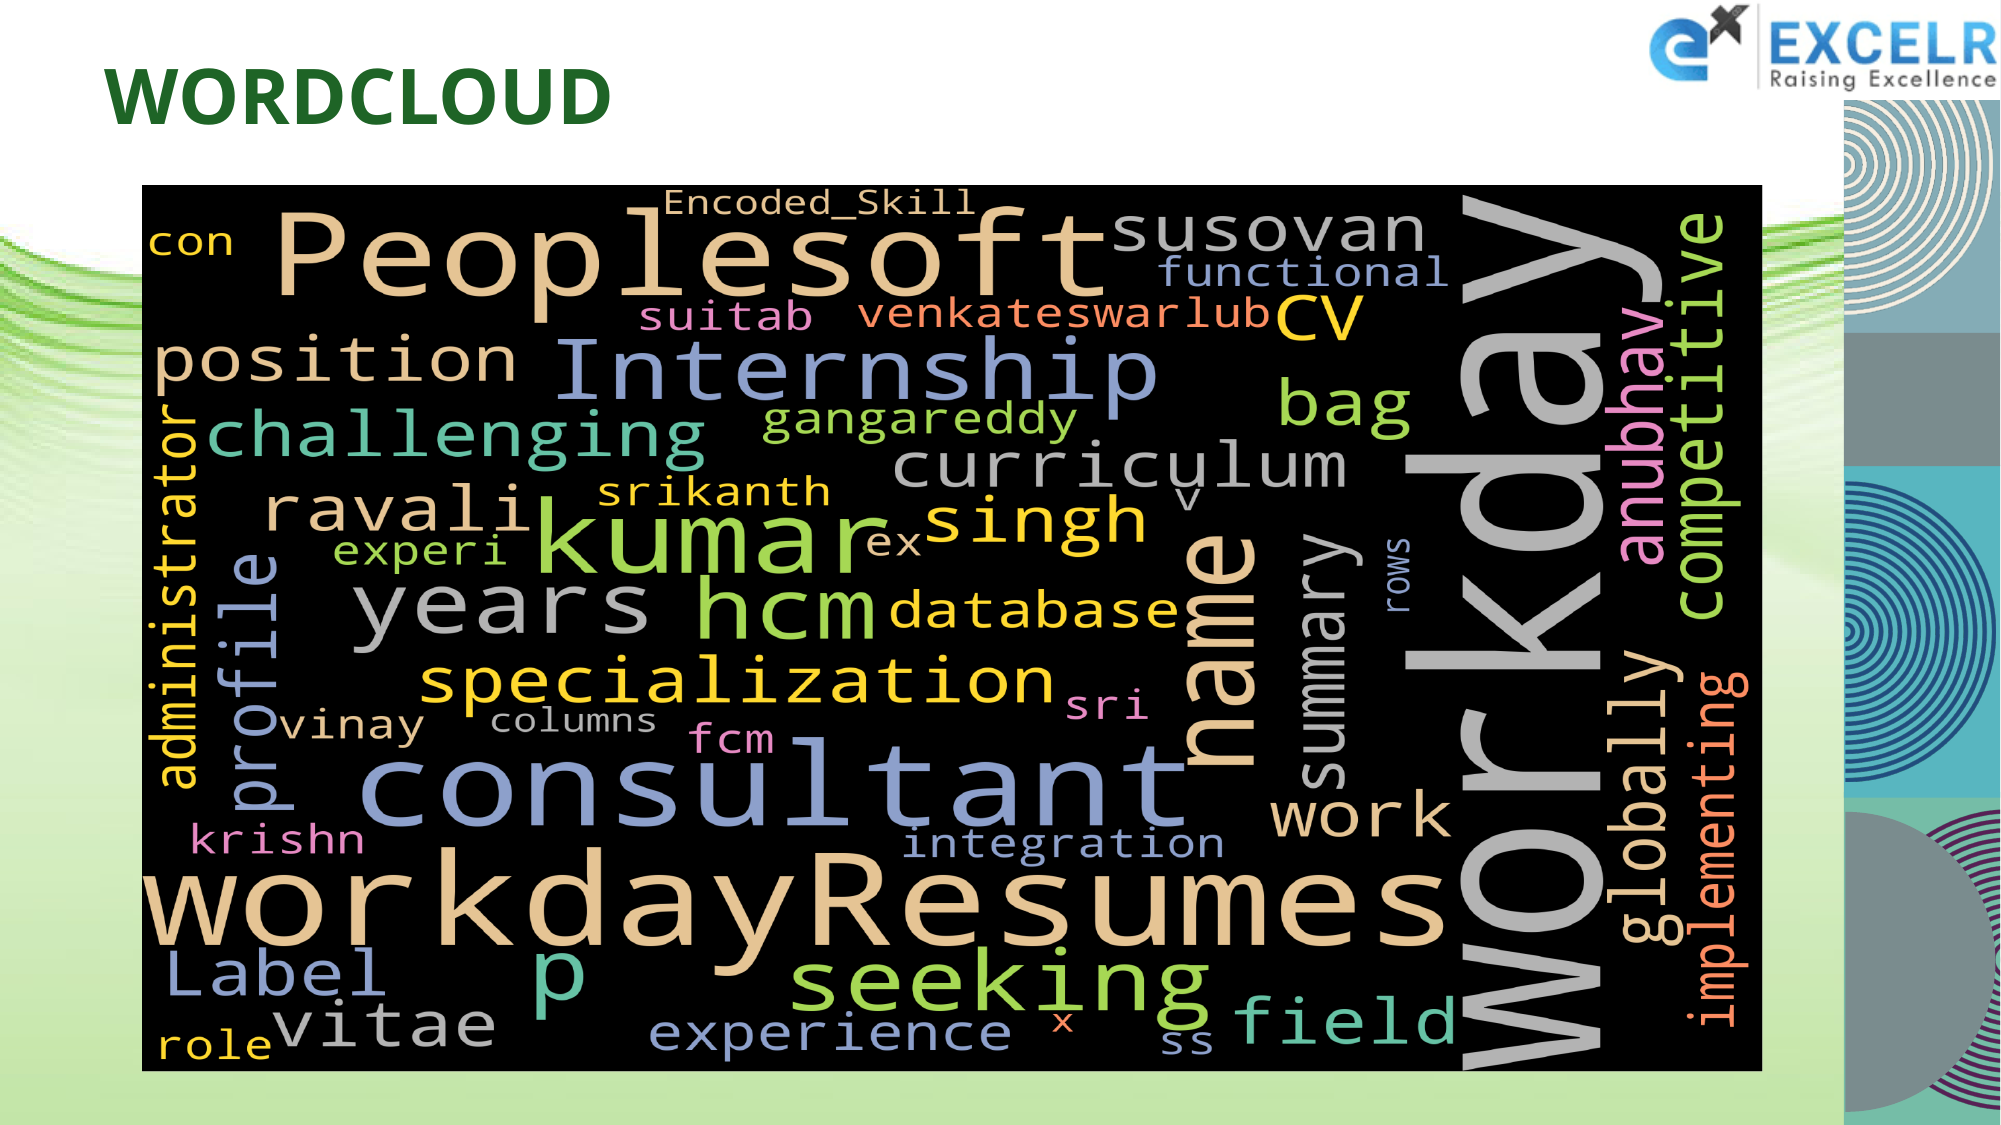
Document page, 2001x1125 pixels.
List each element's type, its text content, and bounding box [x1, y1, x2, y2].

picture [0, 0, 2000, 1125]
picture [1860, 810, 2001, 1110]
title WORDCLOUD [89, 50, 1587, 150]
picture [1846, 482, 1996, 782]
